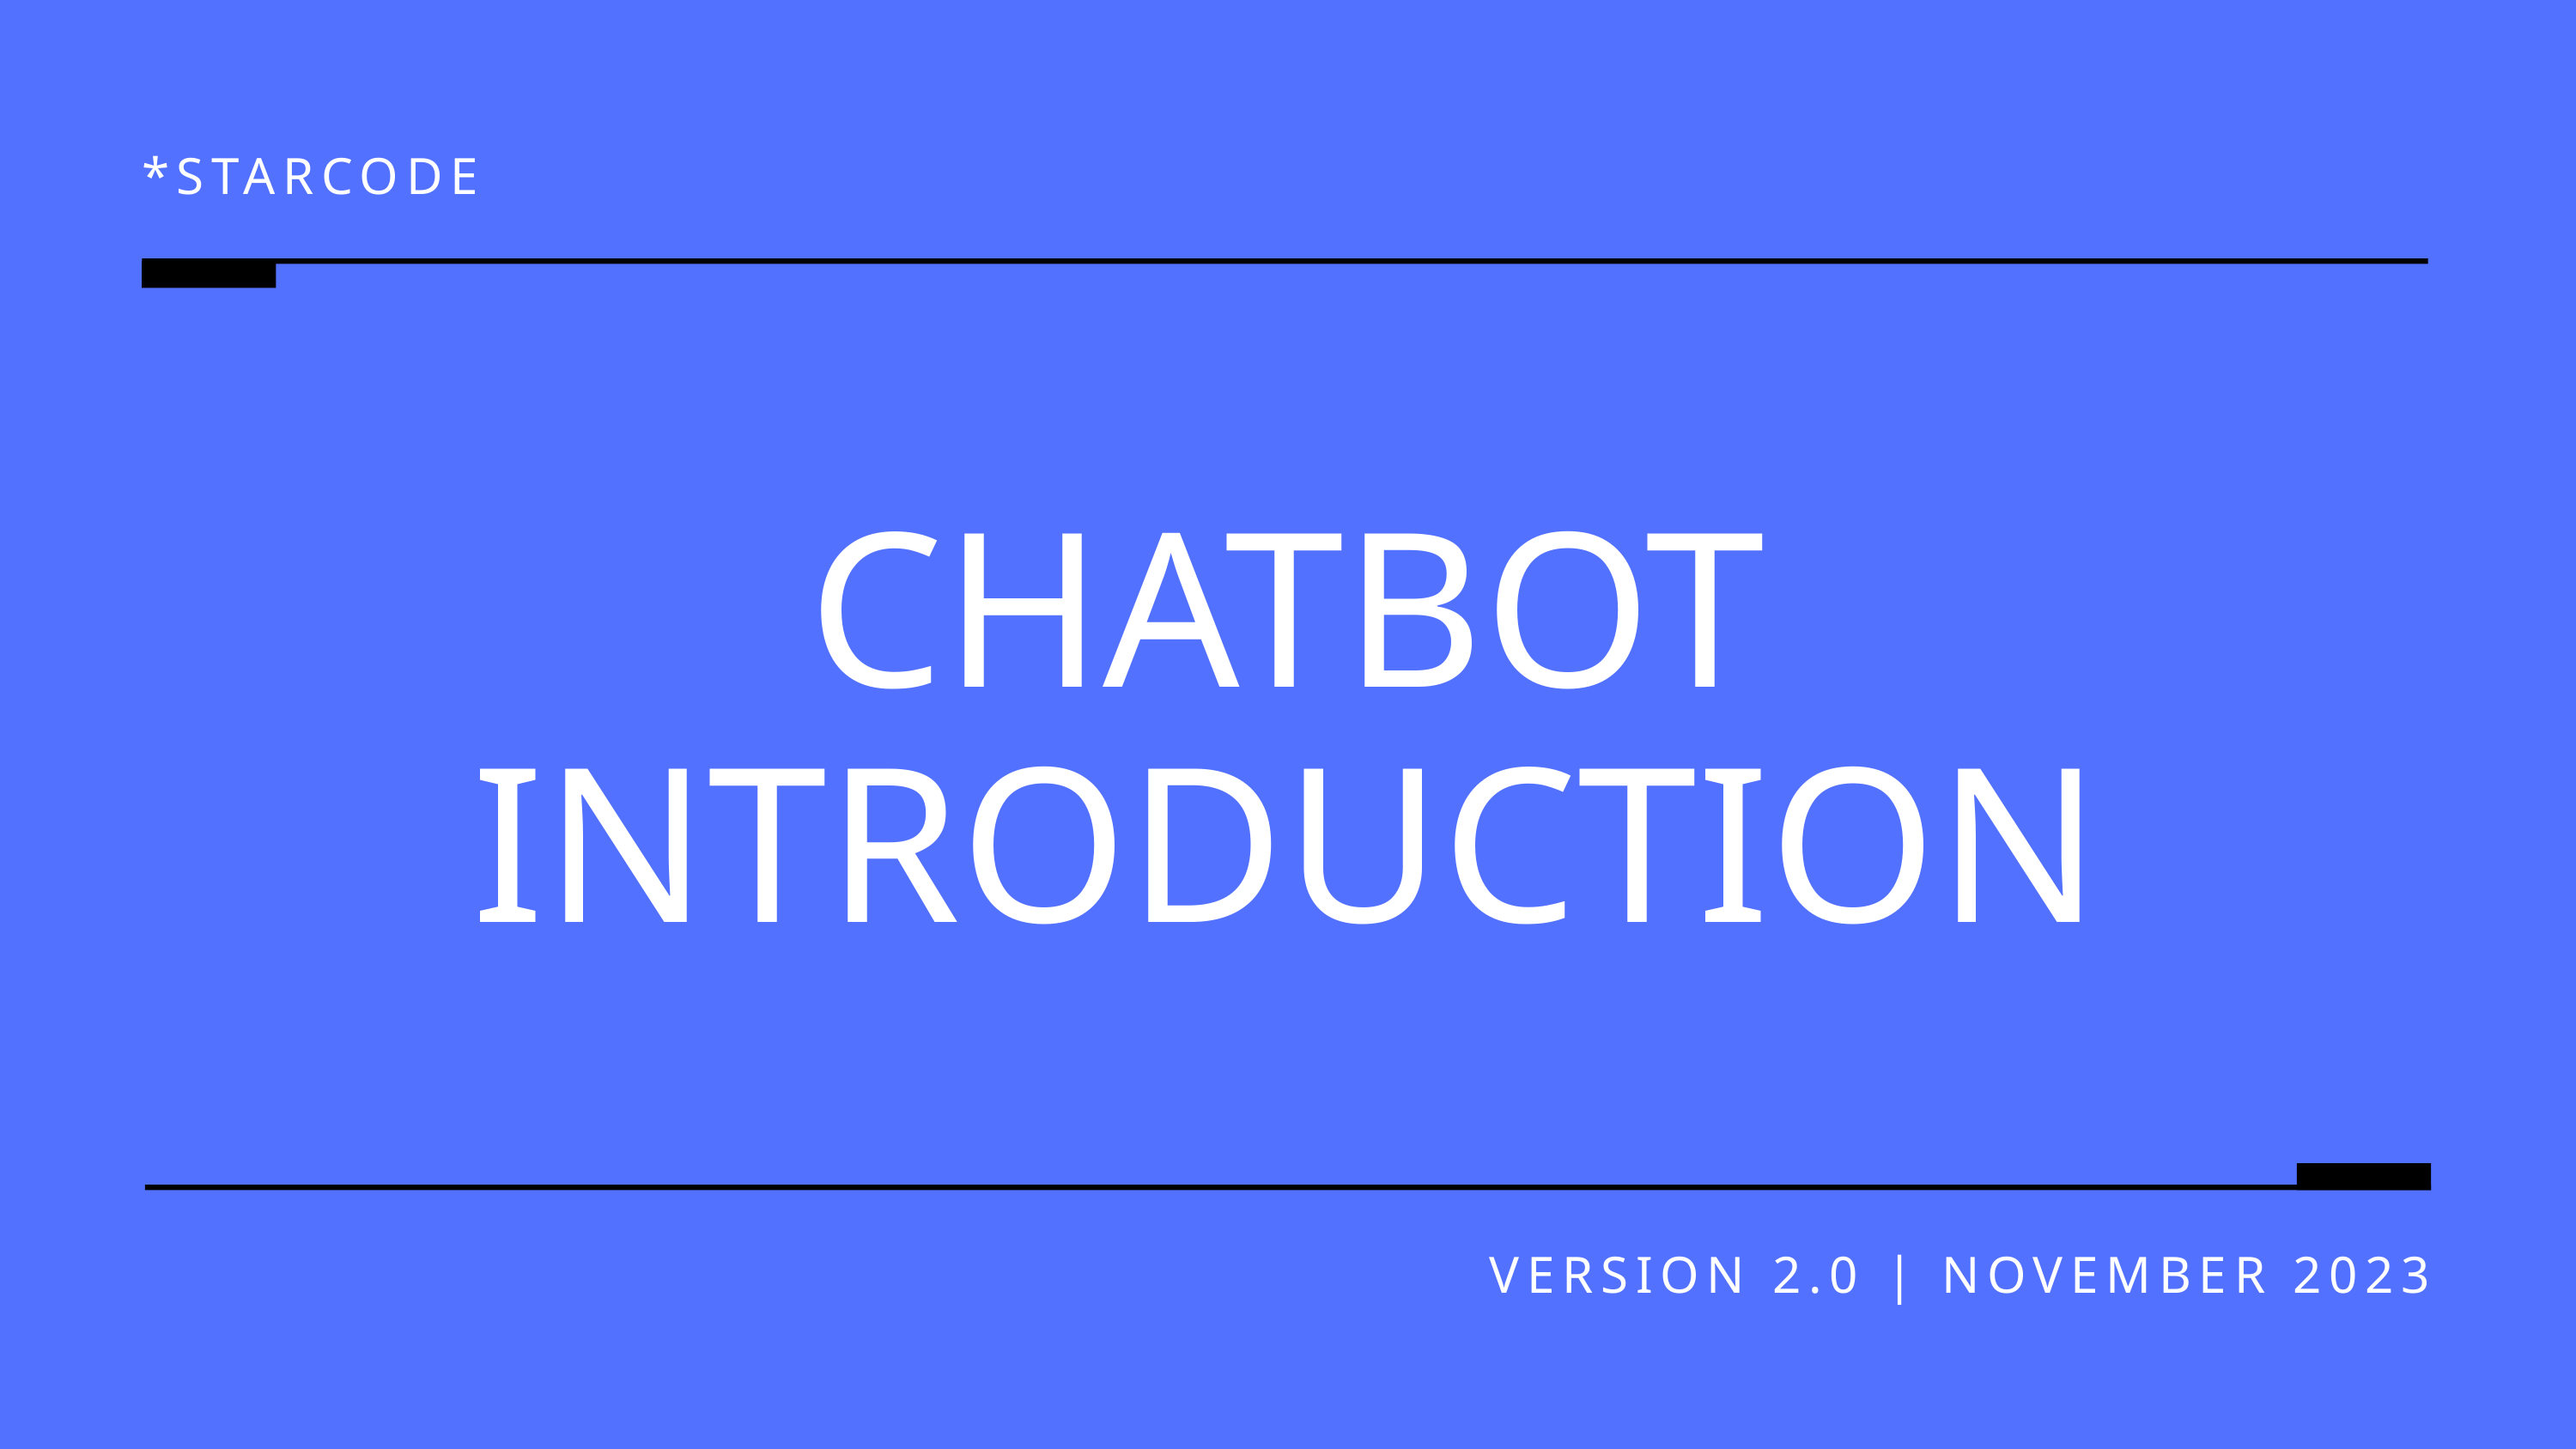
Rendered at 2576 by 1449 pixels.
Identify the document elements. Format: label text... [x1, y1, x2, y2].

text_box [141, 1162, 2432, 1305]
text_box CHATBOT INTRODUCTION [142, 493, 2432, 967]
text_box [141, 144, 2432, 288]
